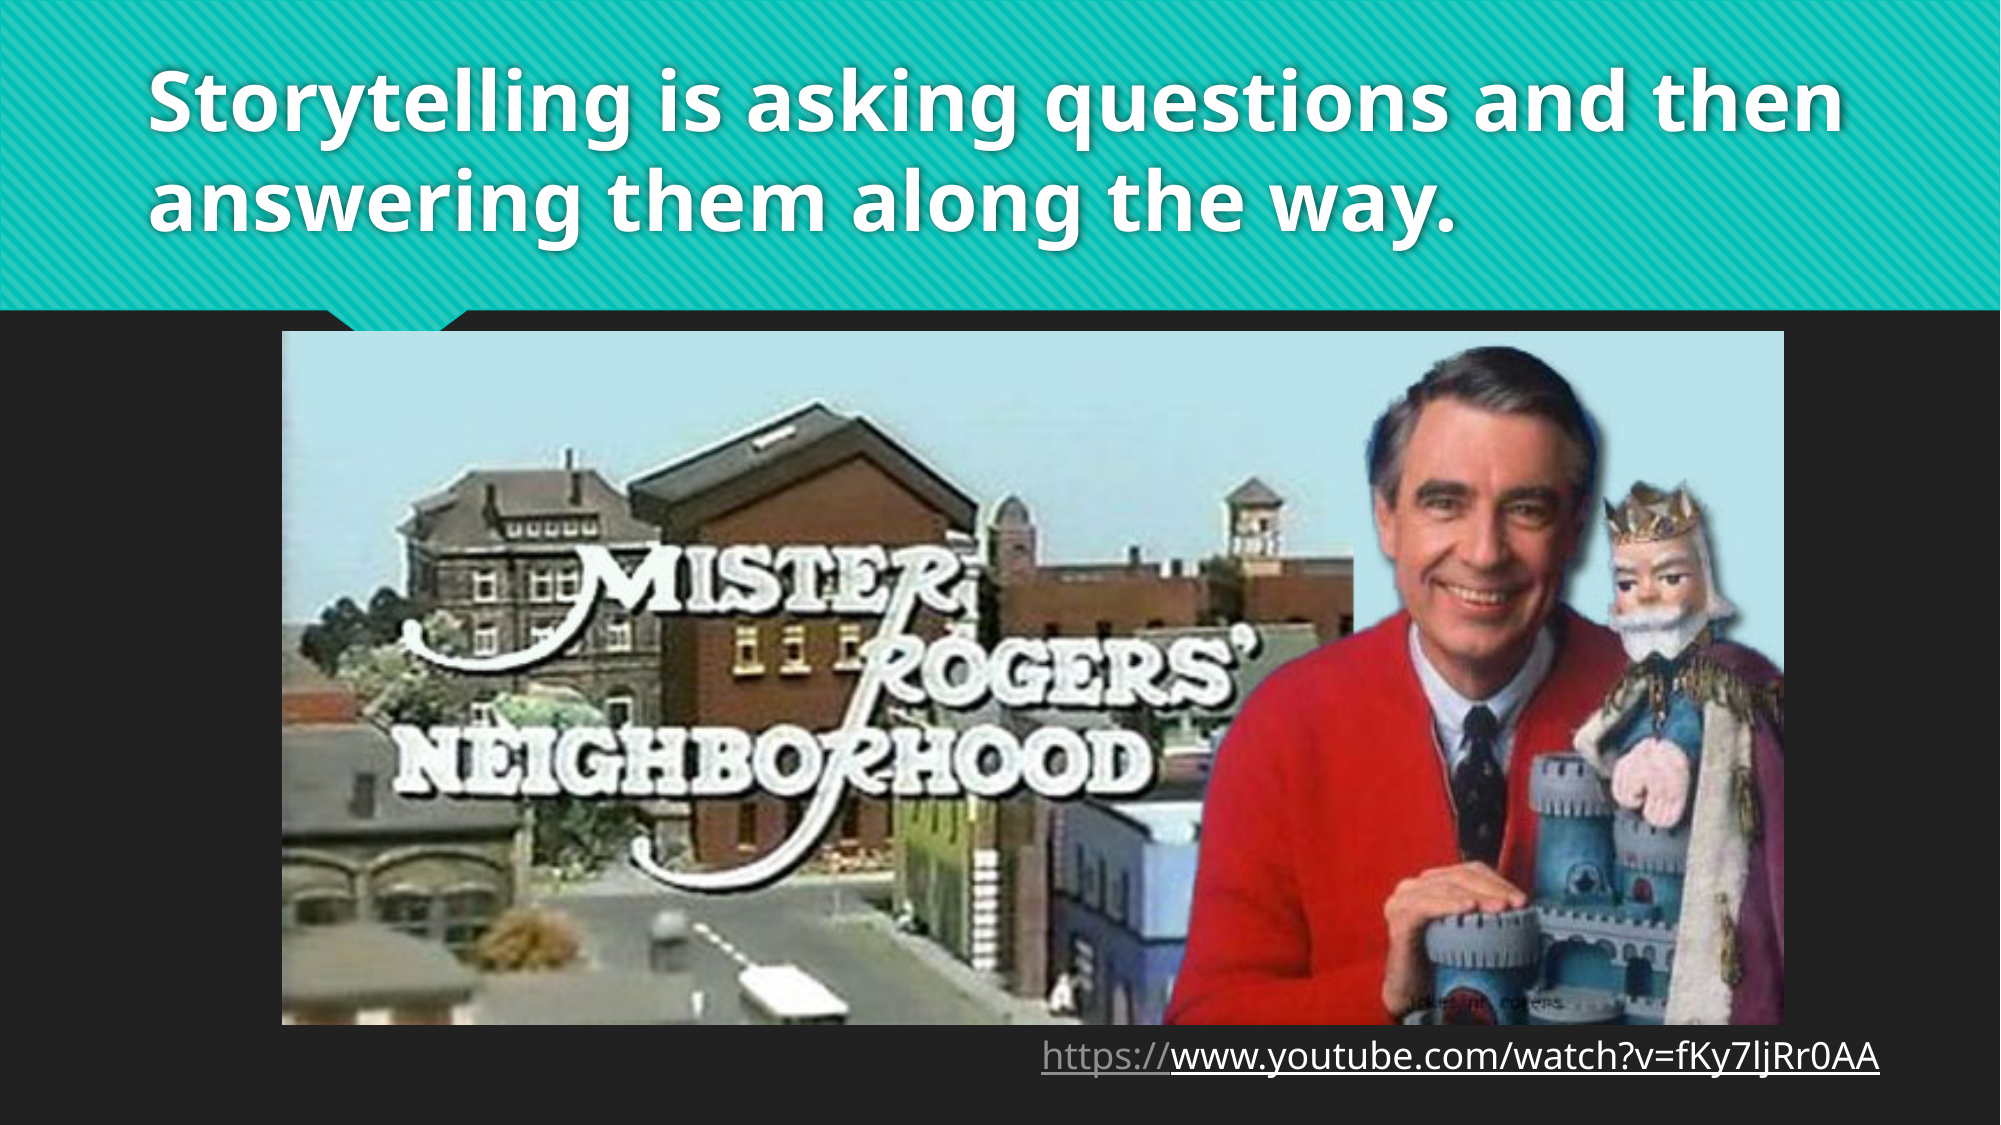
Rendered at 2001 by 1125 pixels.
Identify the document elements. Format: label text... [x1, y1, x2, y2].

picture [282, 331, 1784, 1025]
text_box https://www.youtube.com/watch?v=fKy7ljRr0AA [1026, 1024, 1905, 1091]
title Storytelling is asking questions and then answering them along the way. [132, 96, 1868, 256]
